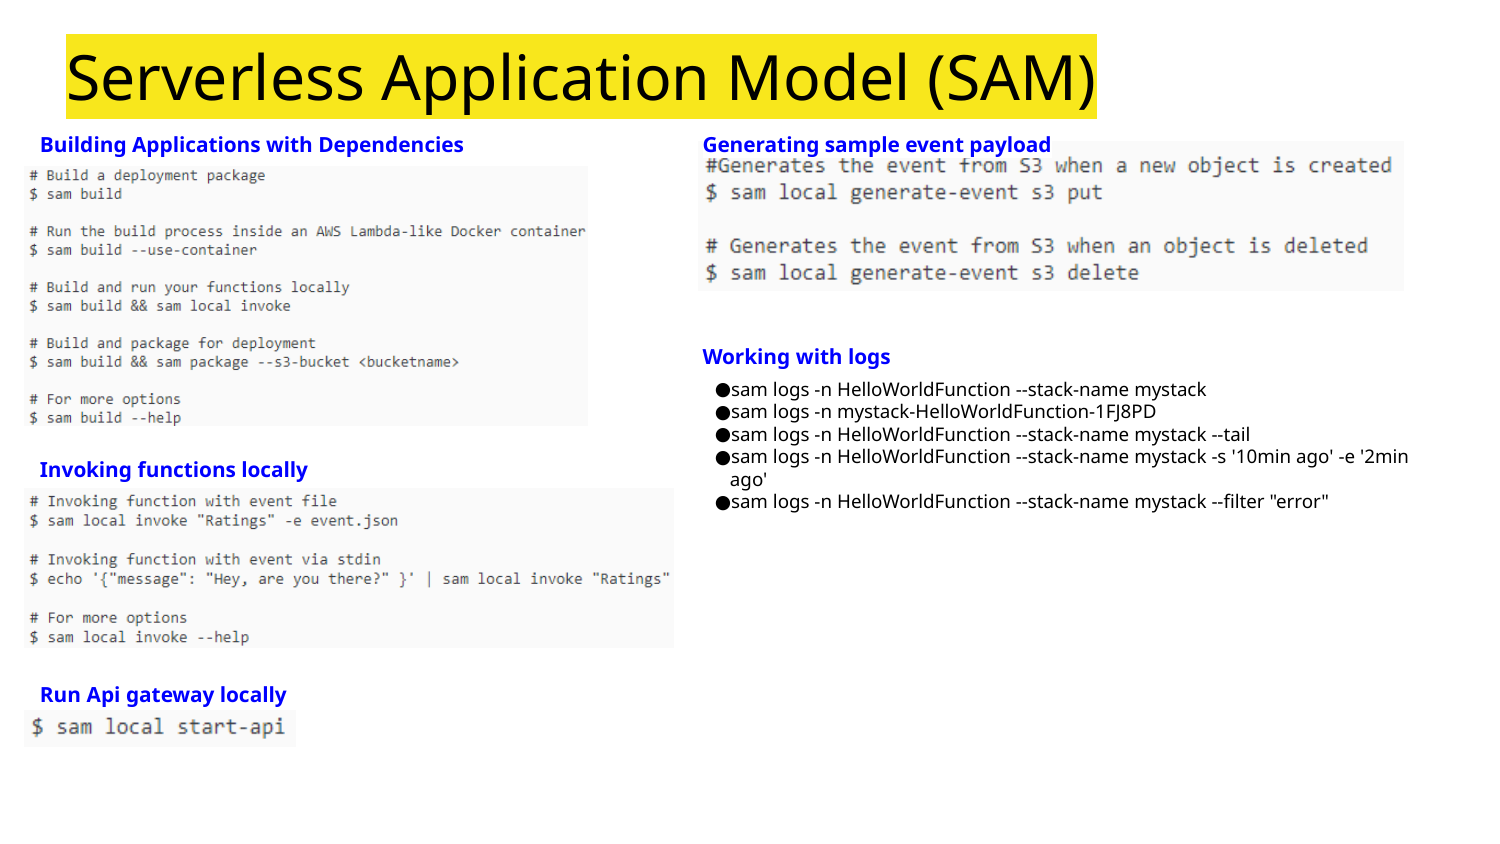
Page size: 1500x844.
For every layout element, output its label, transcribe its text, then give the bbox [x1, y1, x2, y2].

text_box Building Applications with Dependencies [24, 112, 613, 183]
text_box Working with logs [687, 324, 1276, 395]
picture [24, 166, 589, 427]
title Serverless Application Model (SAM) [51, 23, 1449, 117]
picture [24, 488, 675, 649]
picture [698, 141, 1404, 291]
text_box Run Api gateway locally [24, 662, 613, 733]
text_box Generating sample event payload [687, 112, 1276, 183]
text_box Invoking functions locally [24, 437, 613, 487]
picture [24, 710, 296, 747]
text_box sam logs -n HelloWorldFunction --stack-name mystack sam logs -n mystack-HelloWorldFunction-1FJ8PD sam logs -n HelloWorldFunction --stack-name mystack --tail sam logs -n HelloWorldFunction --stack-name mystack -s '10min ago' -e '2min ago' sam logs -n HelloWorldFunction --stack-name mystack --filter "error" [699, 362, 1464, 606]
